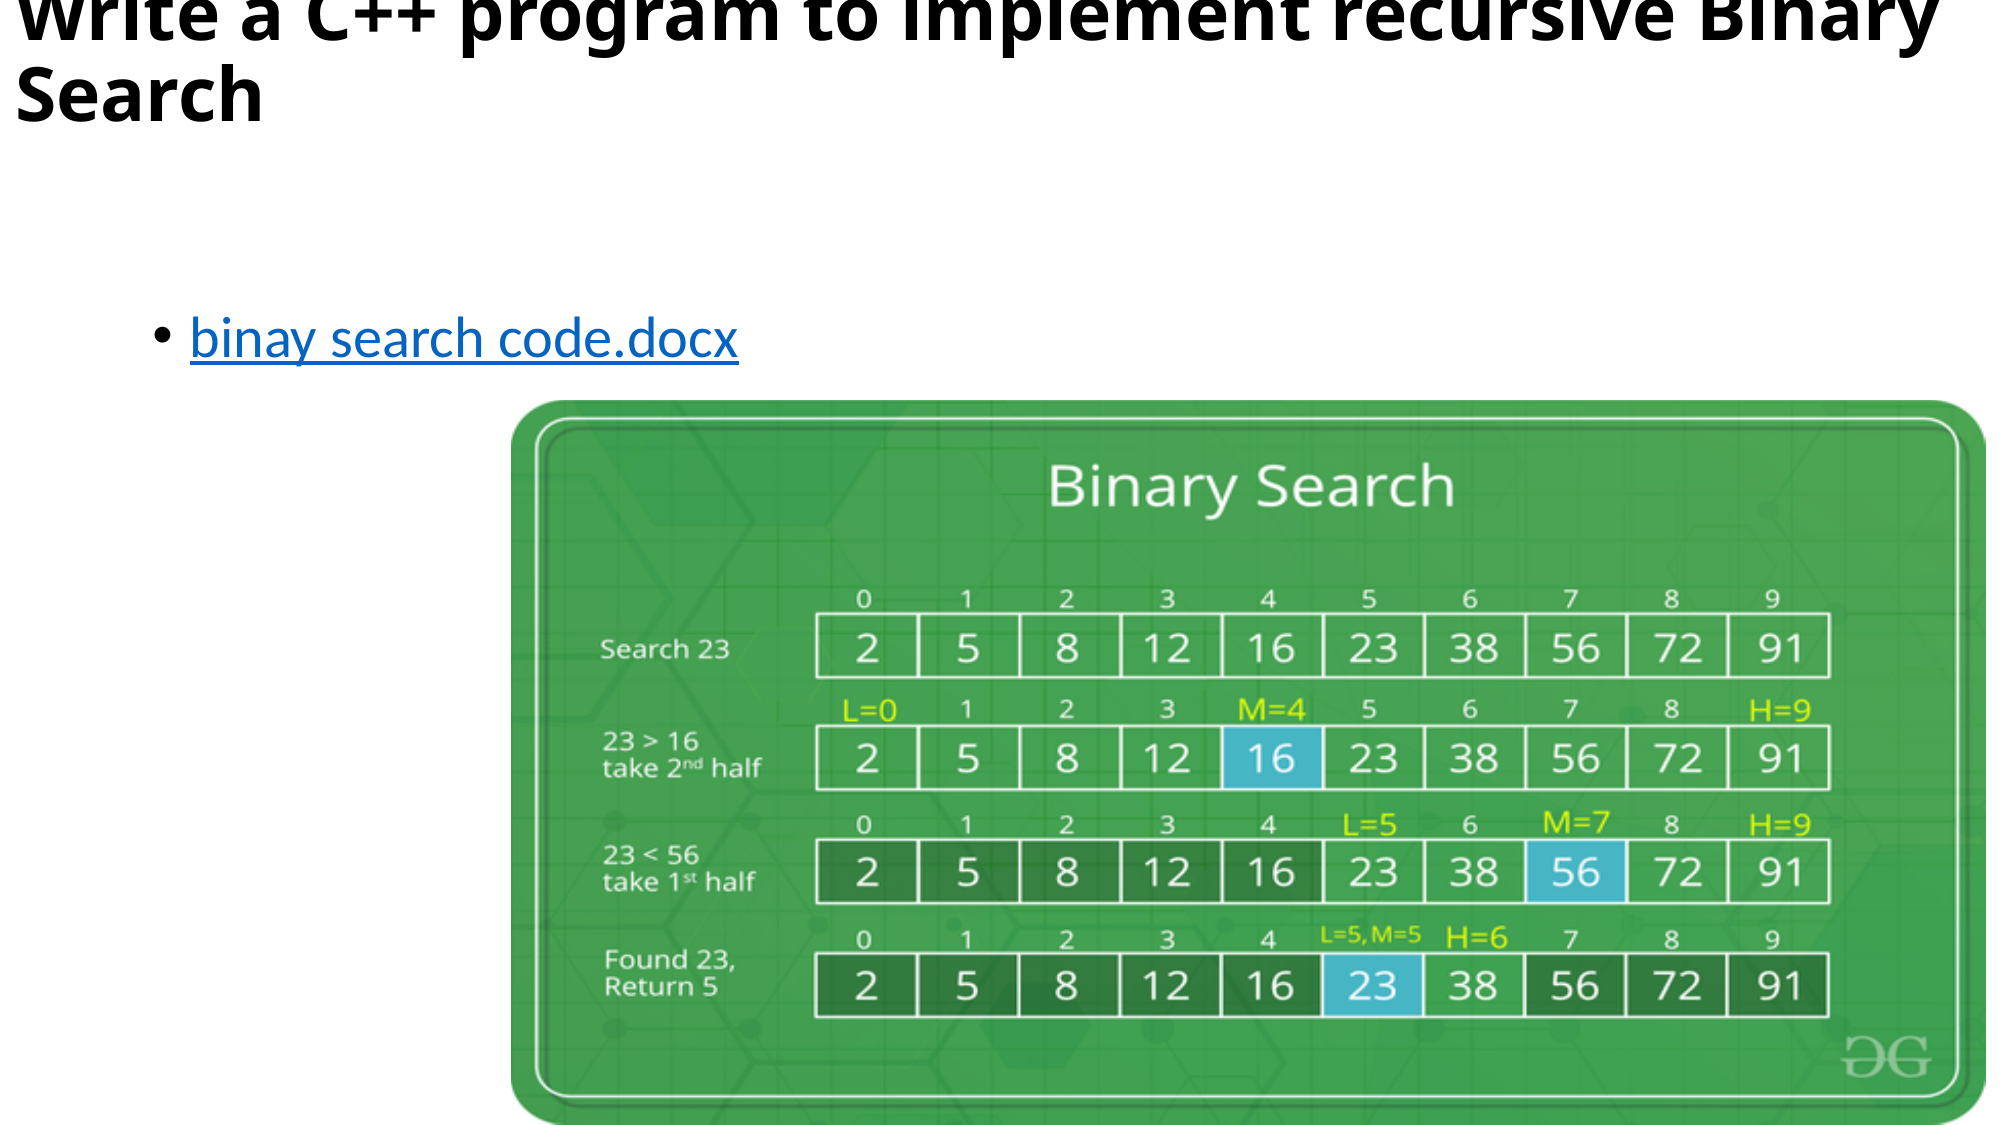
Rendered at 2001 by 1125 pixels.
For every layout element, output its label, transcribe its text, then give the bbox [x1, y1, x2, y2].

title Write a C++ program to implement recursive Binary Search [0, 0, 1975, 123]
picture [511, 400, 1986, 1125]
list binay search code.docx [137, 299, 1863, 1014]
